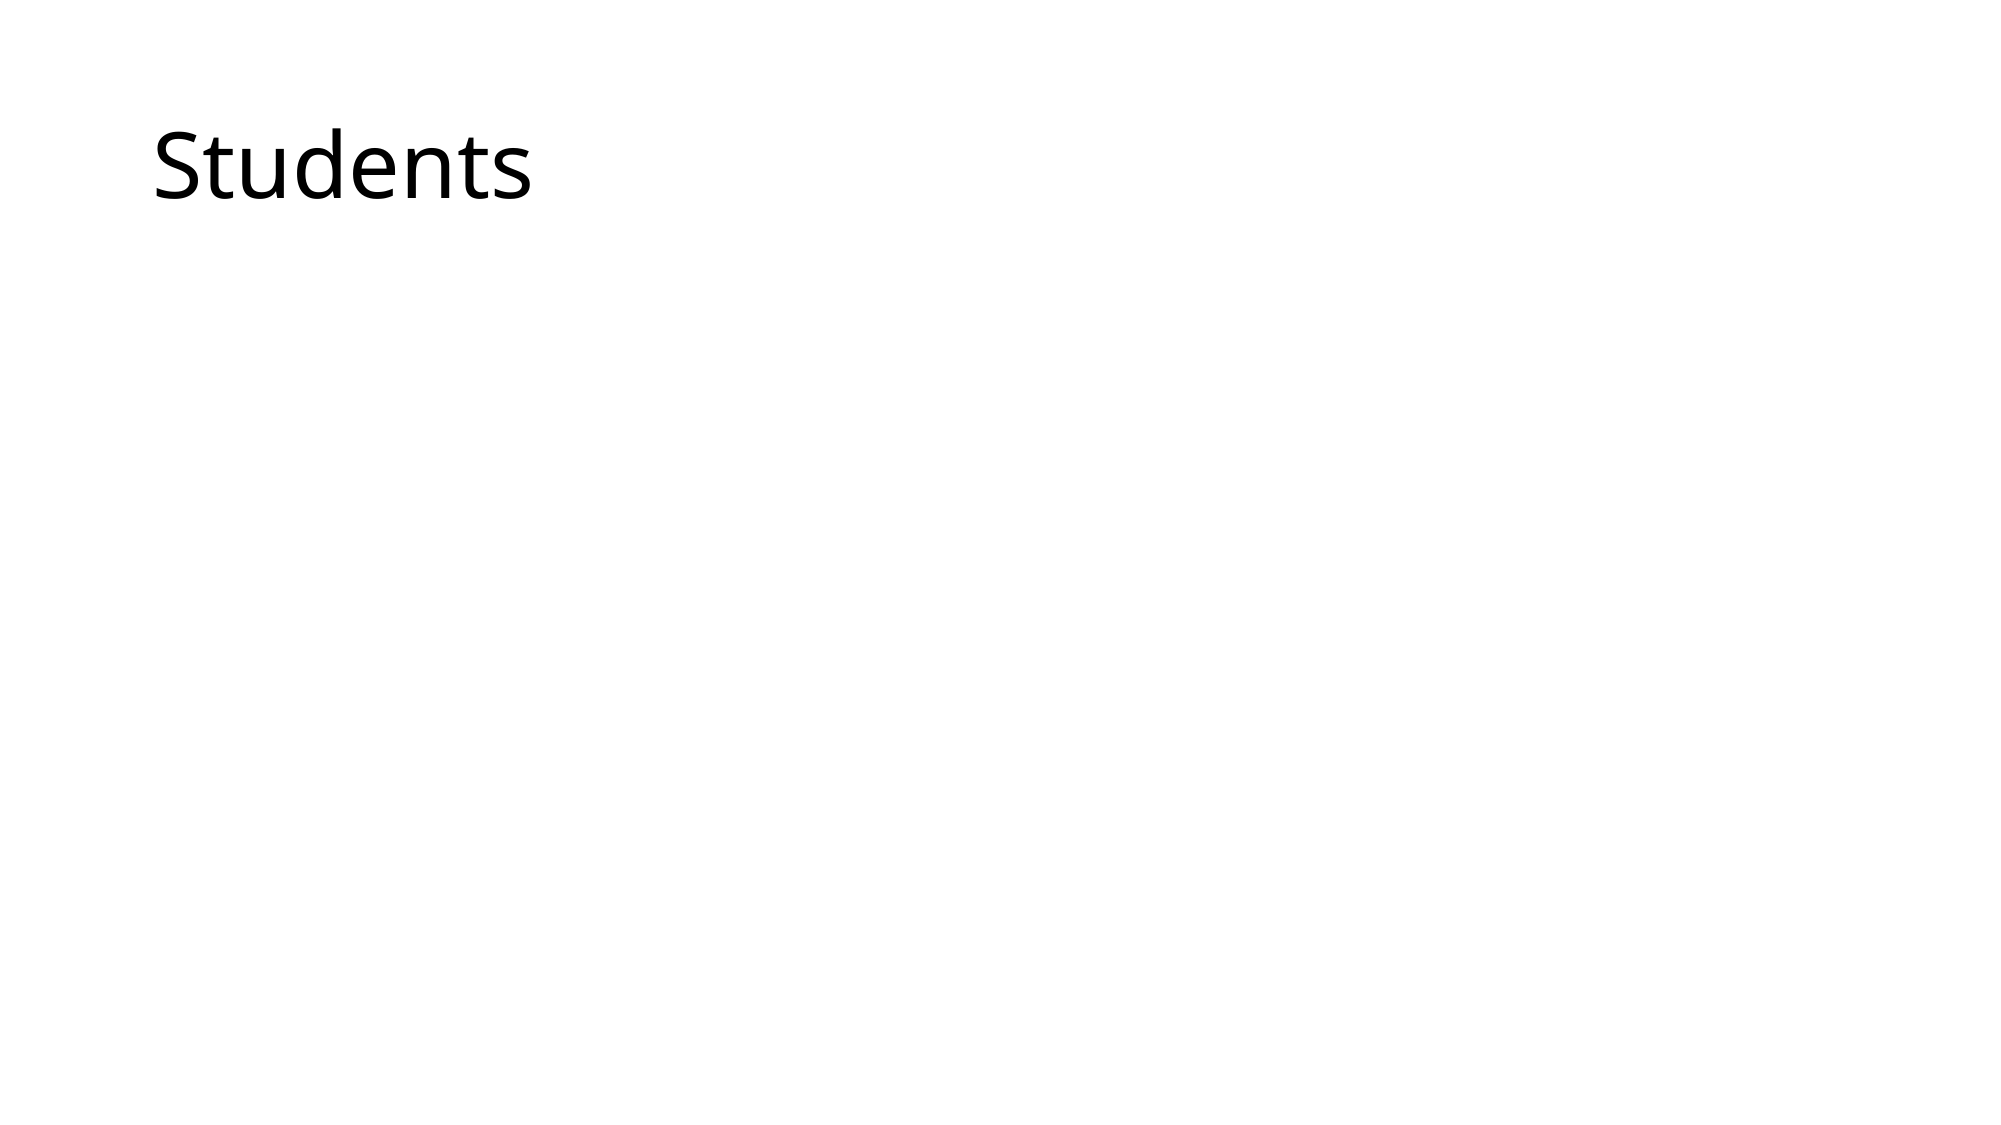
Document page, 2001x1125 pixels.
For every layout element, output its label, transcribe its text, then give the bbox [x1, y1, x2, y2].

title Students [137, 59, 1863, 278]
